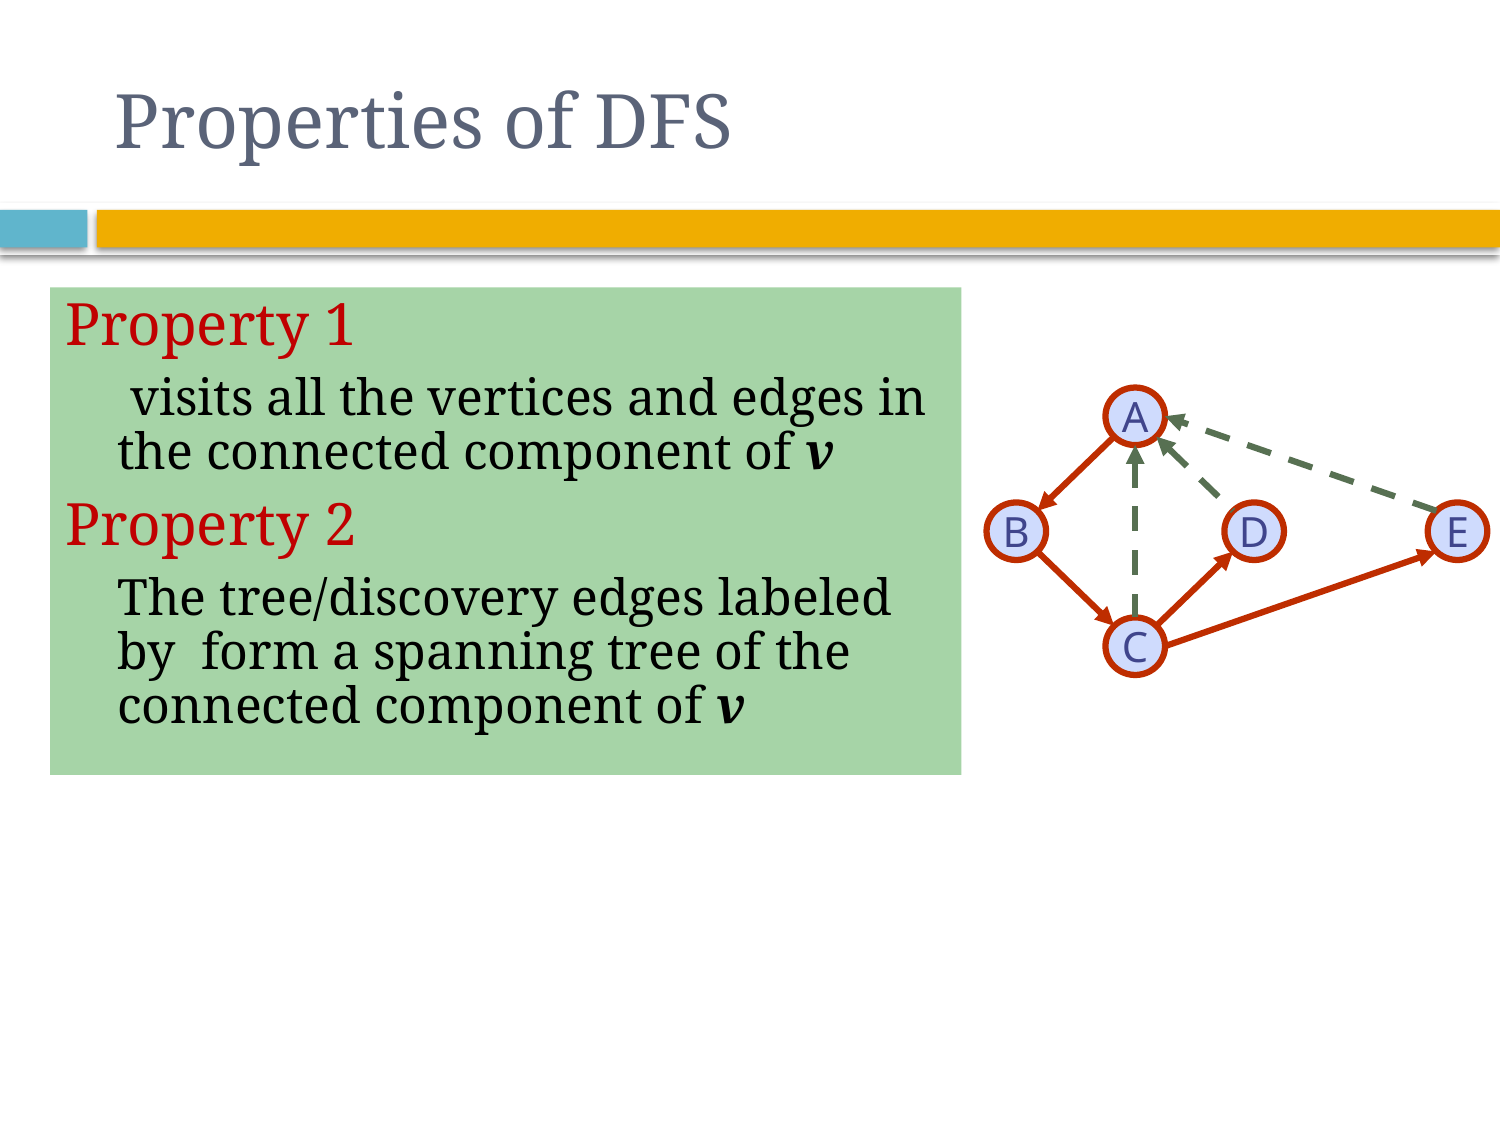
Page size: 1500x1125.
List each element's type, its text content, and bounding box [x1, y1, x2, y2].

title Properties of DFS [99, 37, 1438, 200]
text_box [986, 387, 1488, 676]
